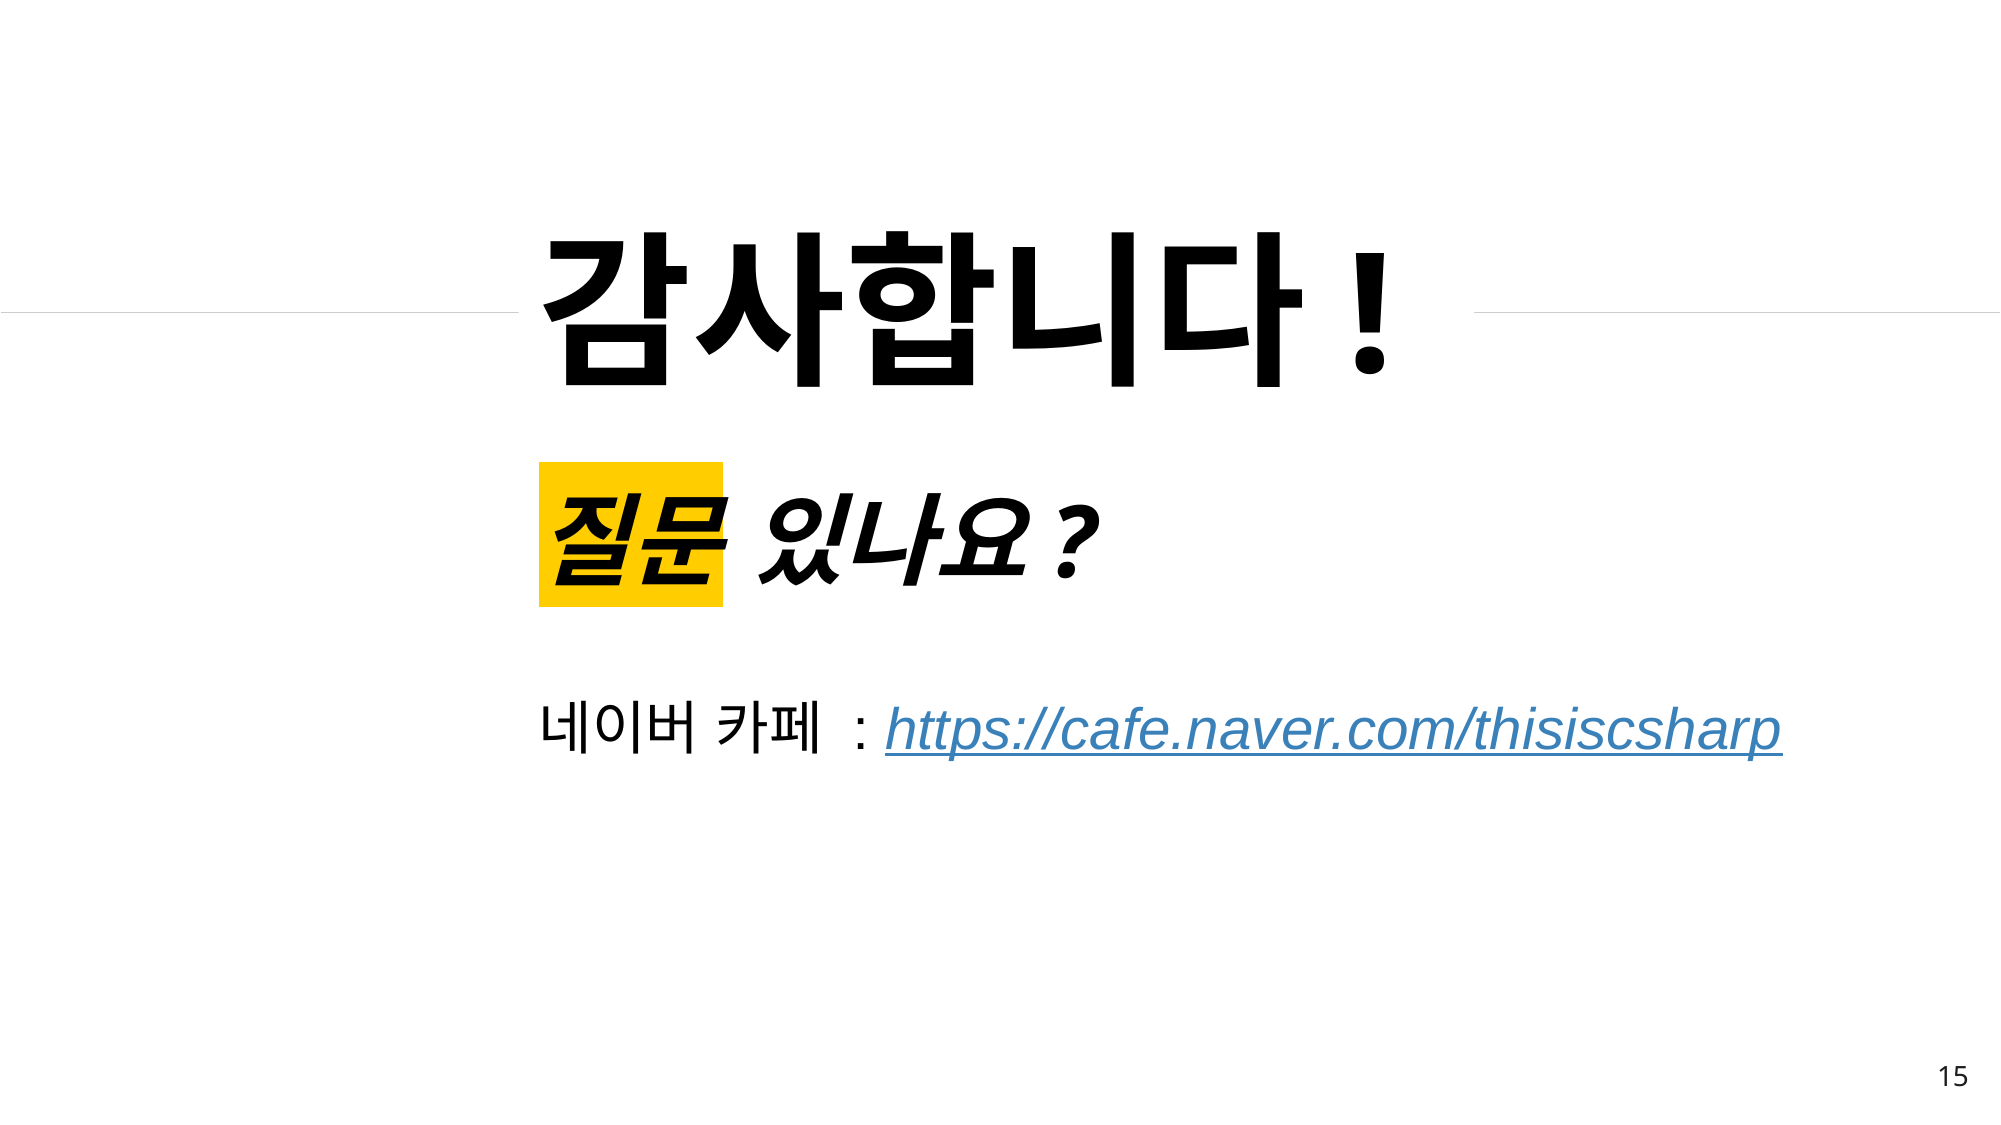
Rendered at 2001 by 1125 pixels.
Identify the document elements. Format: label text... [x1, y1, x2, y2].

slide_number 15 [1868, 1038, 1989, 1125]
subtitle 질문 있나요? 네이버 카페 : https://cafe.naver.com/thisiscsharp [518, 457, 1853, 630]
title 감사합니다! [518, 178, 1475, 433]
